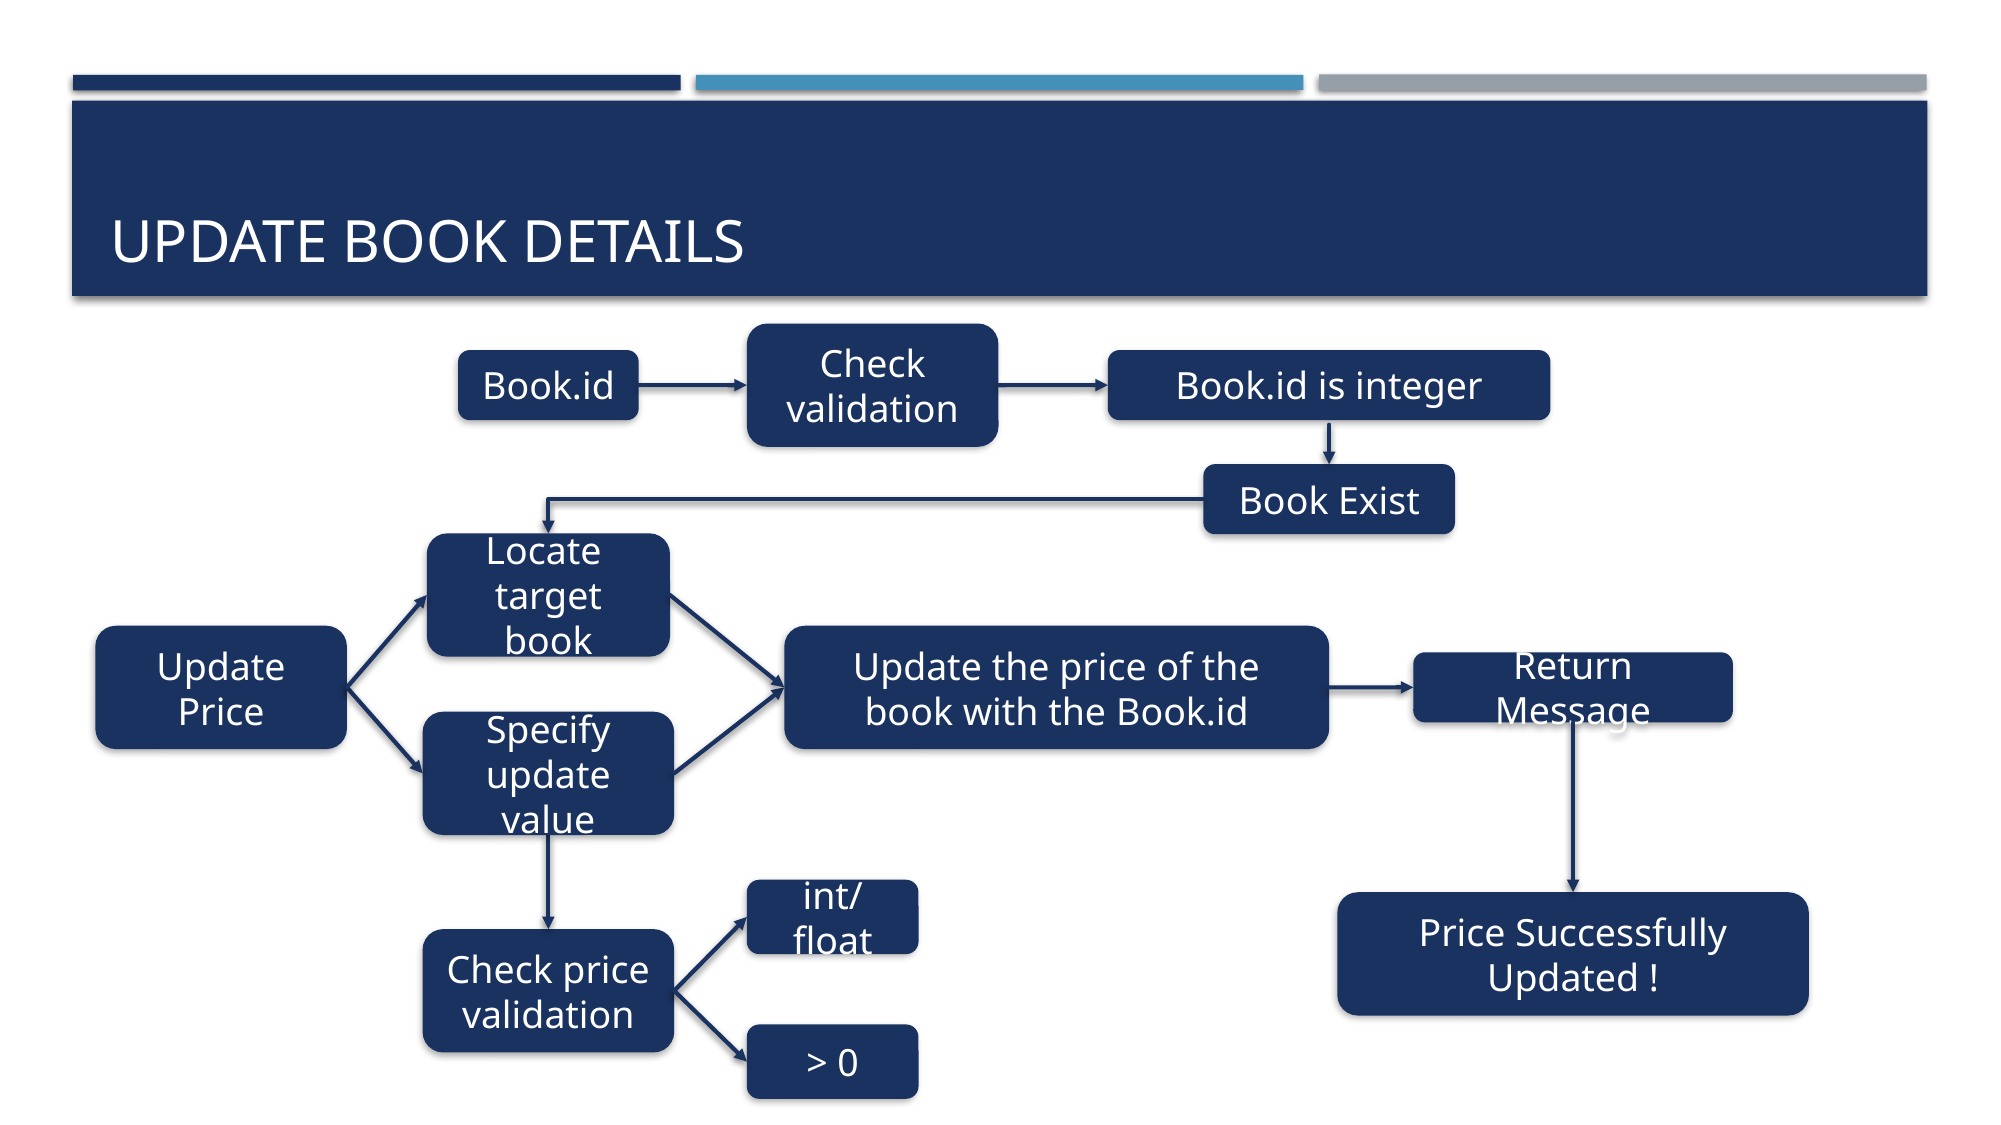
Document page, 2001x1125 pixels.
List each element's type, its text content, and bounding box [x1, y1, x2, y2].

text_box Update Price [93, 623, 340, 751]
text_box Specify update value [420, 709, 677, 837]
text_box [346, 697, 424, 774]
text_box Price Successfully Updated ! [1335, 890, 1811, 1018]
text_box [547, 498, 1204, 534]
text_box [673, 696, 785, 774]
text_box Update the price of the book with the Book.id [789, 623, 1332, 751]
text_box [673, 990, 748, 1063]
text_box Check price validation [420, 927, 667, 1055]
text_box Return Message [1411, 650, 1735, 725]
text_box Locate target book [424, 531, 672, 659]
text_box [673, 916, 748, 989]
title Update book details [95, 115, 1905, 282]
text_box > 0 [744, 1022, 921, 1101]
text_box int/float [744, 877, 921, 956]
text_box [346, 594, 428, 688]
text_box Book.id [456, 348, 641, 422]
text_box Check validation [745, 321, 1001, 449]
text_box Book.id is integer [1105, 348, 1553, 422]
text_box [669, 594, 785, 688]
text_box Book Exist [1201, 462, 1457, 537]
